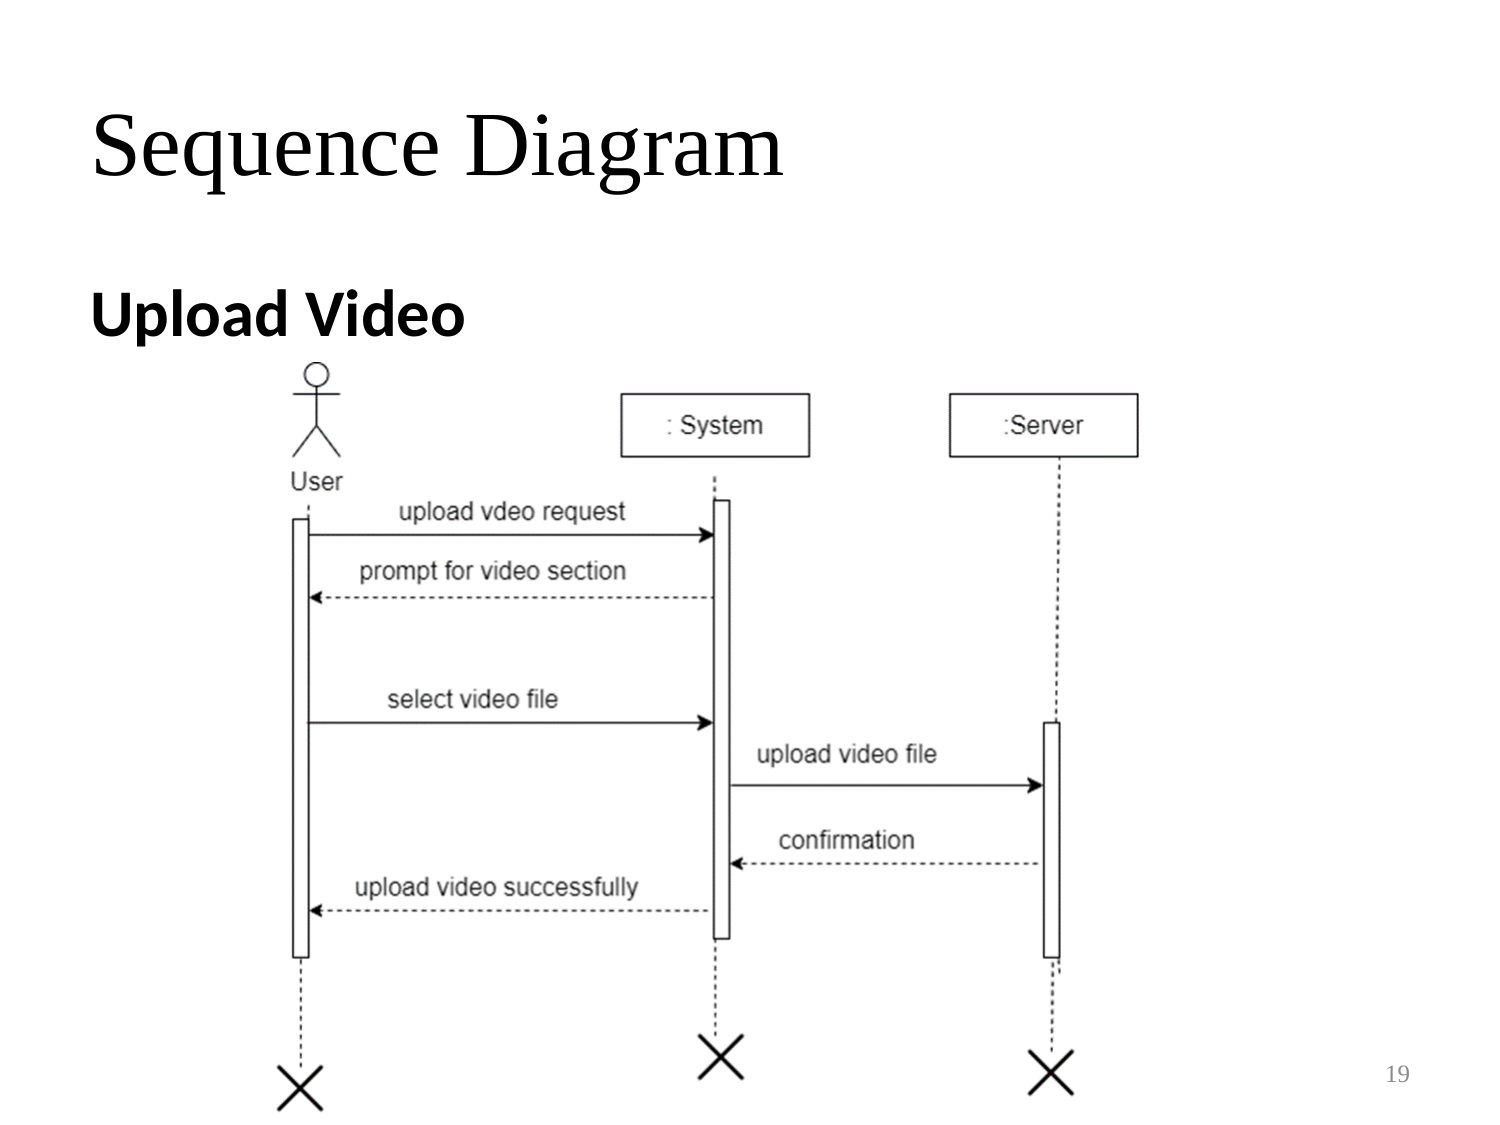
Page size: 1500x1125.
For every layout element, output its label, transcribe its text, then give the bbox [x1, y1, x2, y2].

title Sequence Diagram [75, 45, 1425, 233]
picture [199, 362, 1151, 1125]
list Upload Video [75, 262, 1425, 1005]
slide_number 19 [1154, 1042, 1425, 1103]
